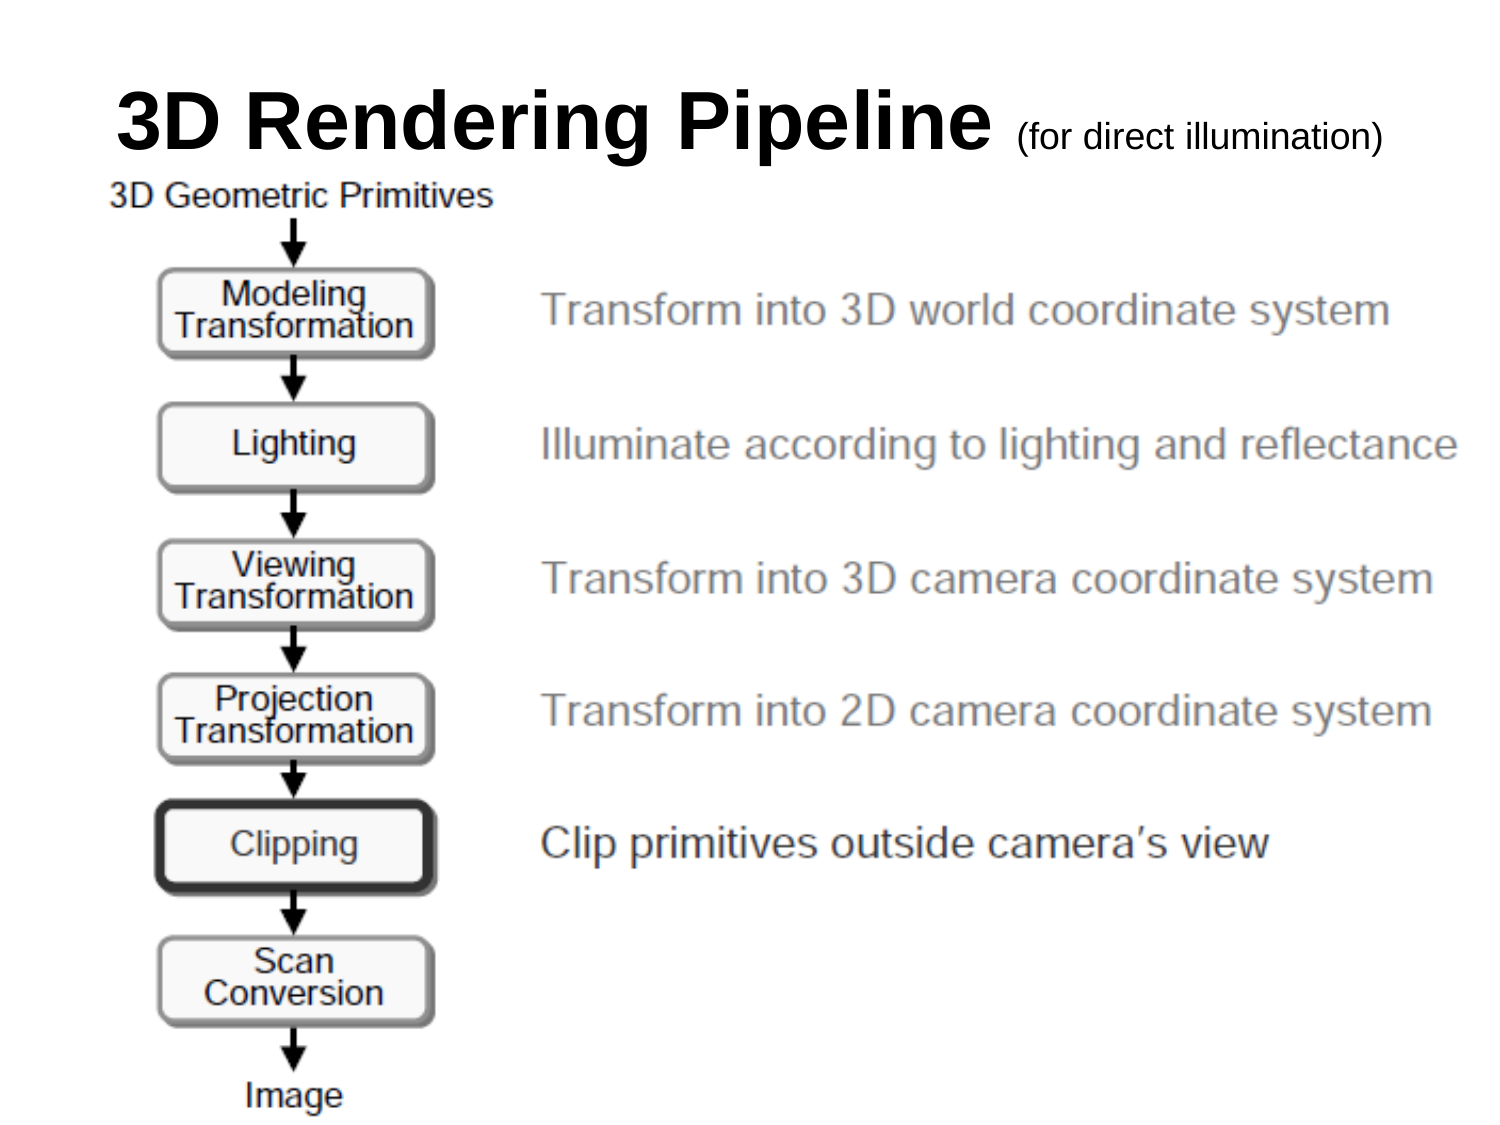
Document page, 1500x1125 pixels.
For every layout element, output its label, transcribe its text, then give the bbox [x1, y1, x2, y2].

picture [99, 174, 1477, 1125]
title 3D Rendering Pipeline (for direct illumination) [75, 45, 1425, 233]
